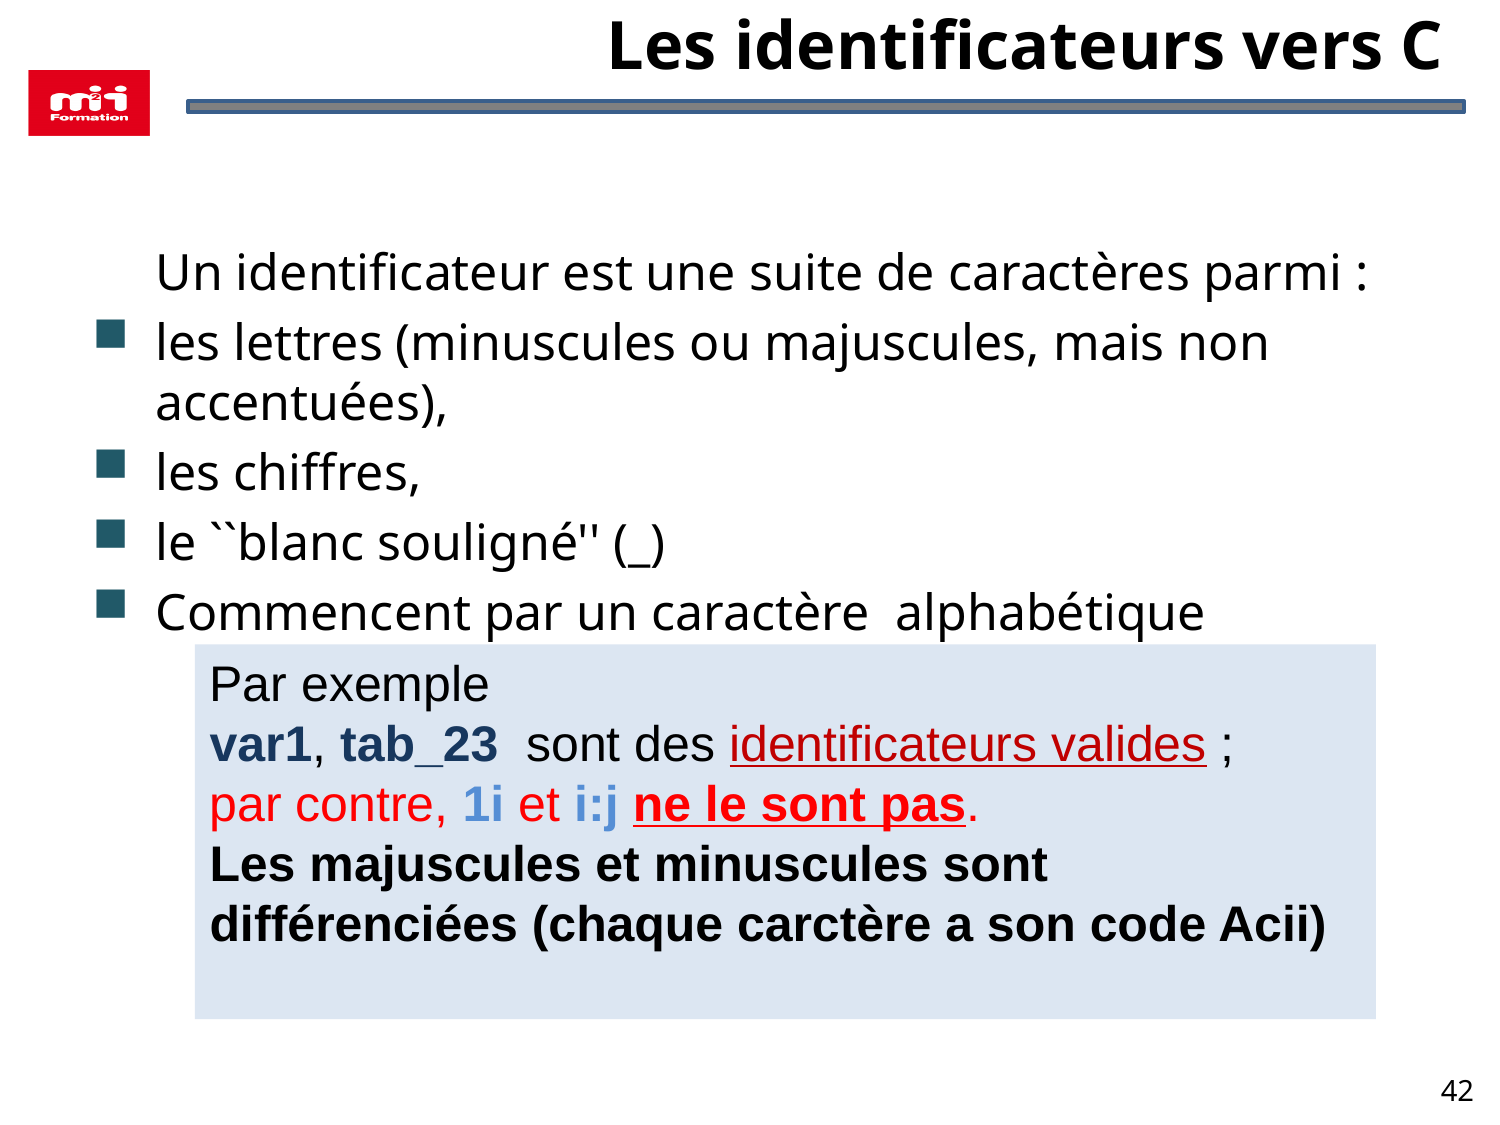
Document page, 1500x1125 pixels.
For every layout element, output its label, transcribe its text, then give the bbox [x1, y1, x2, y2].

slide_number 42 [1414, 1065, 1500, 1125]
list Un identificateur est une suite de caractères parmi : les lettres (minuscules ou majuscules, mais non accentuées), les chiffres, le ``blanc souligné'' (_) Commencent par un caractère alphabétique [76, 233, 1427, 976]
title Les identificateurs vers C [0, 0, 1459, 183]
text_box Par exemple var1, tab_23 sont des identificateurs valides ; par contre, 1i et i:j ne le sont pas. Les majuscules et minuscules sont différenciées (chaque carctère a son code Acii) [194, 644, 1376, 1020]
